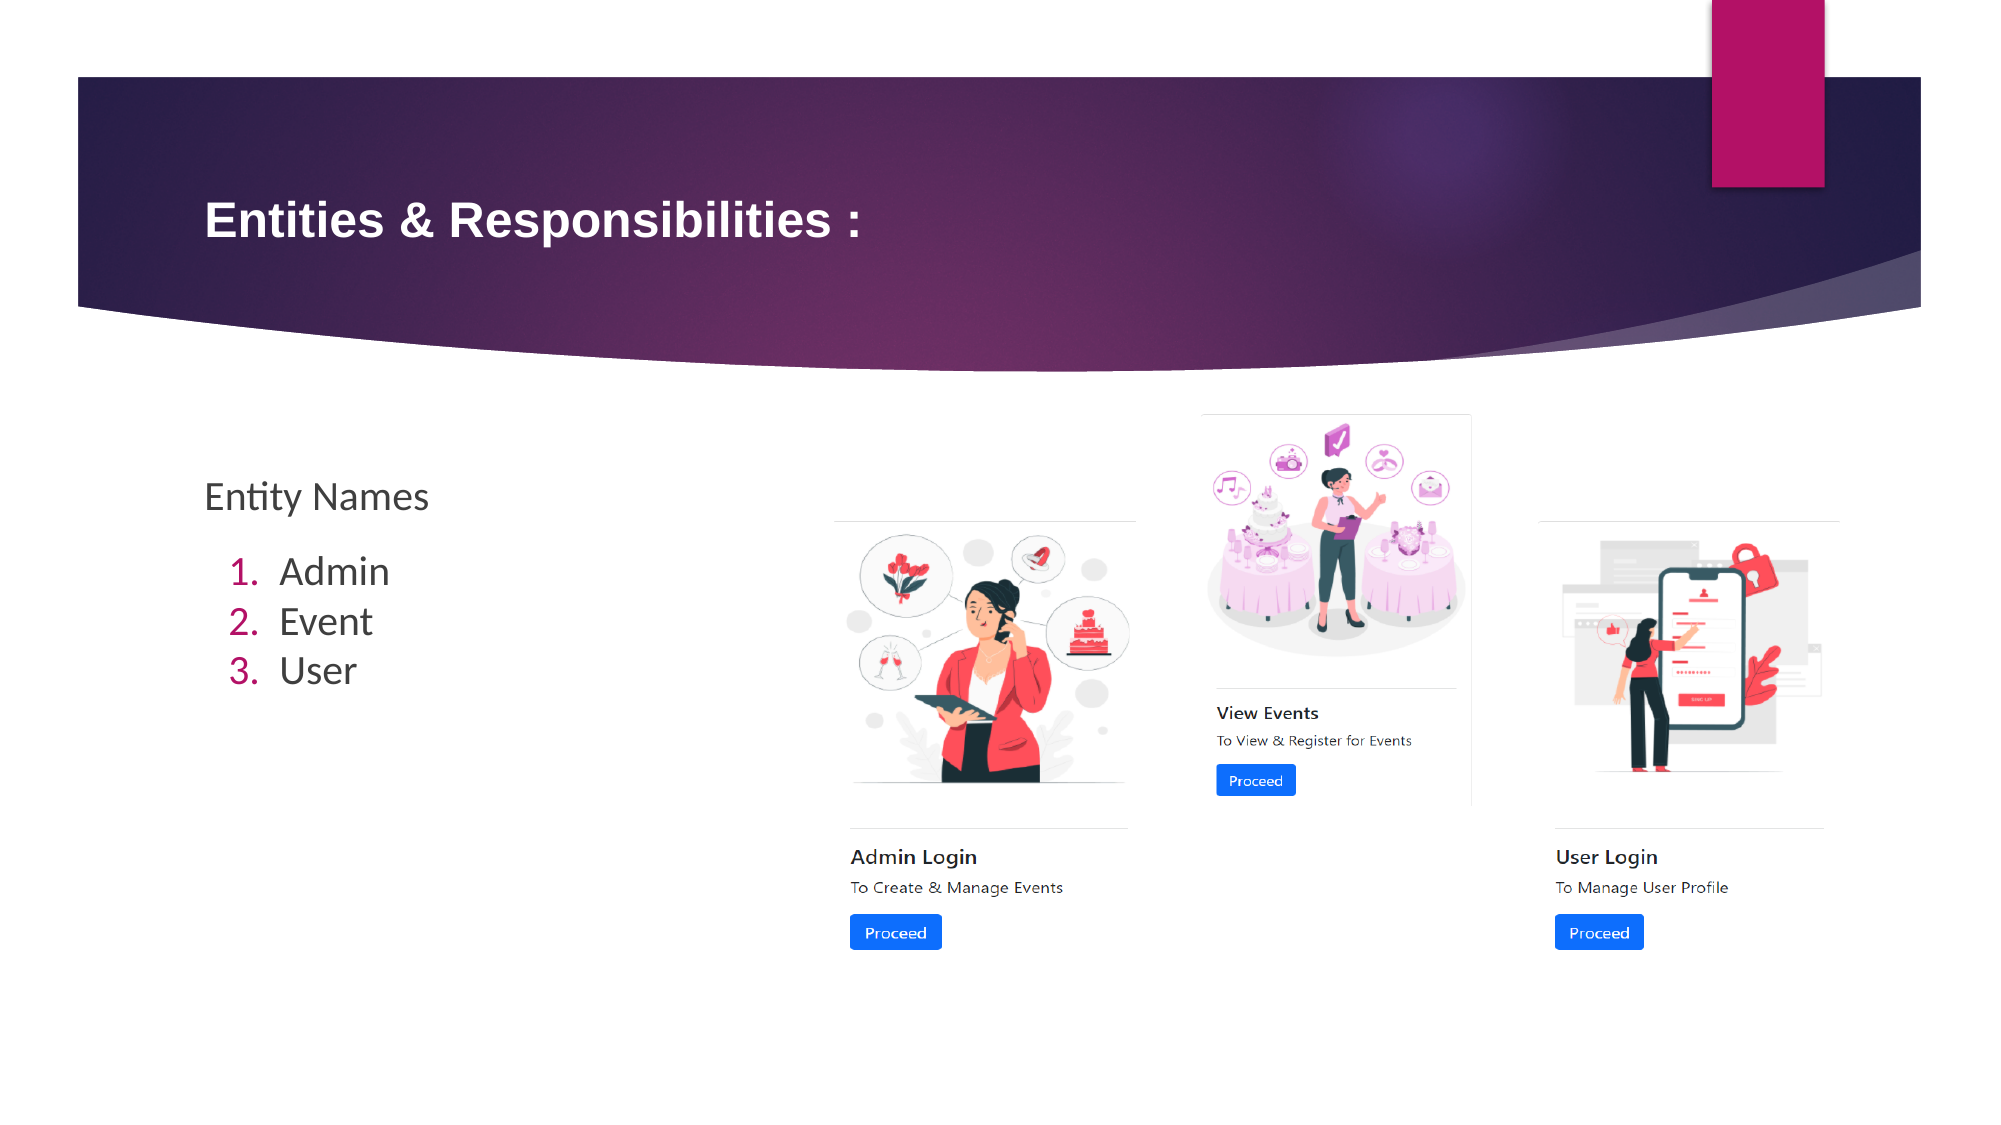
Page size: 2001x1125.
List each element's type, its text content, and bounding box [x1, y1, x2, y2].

picture [1201, 414, 1472, 806]
picture [79, 78, 1920, 371]
picture [833, 520, 1136, 962]
title Entities & Responsibilities : [189, 159, 1627, 276]
list Entity Names Admin Event User [189, 460, 1640, 1022]
picture [1537, 520, 1840, 962]
